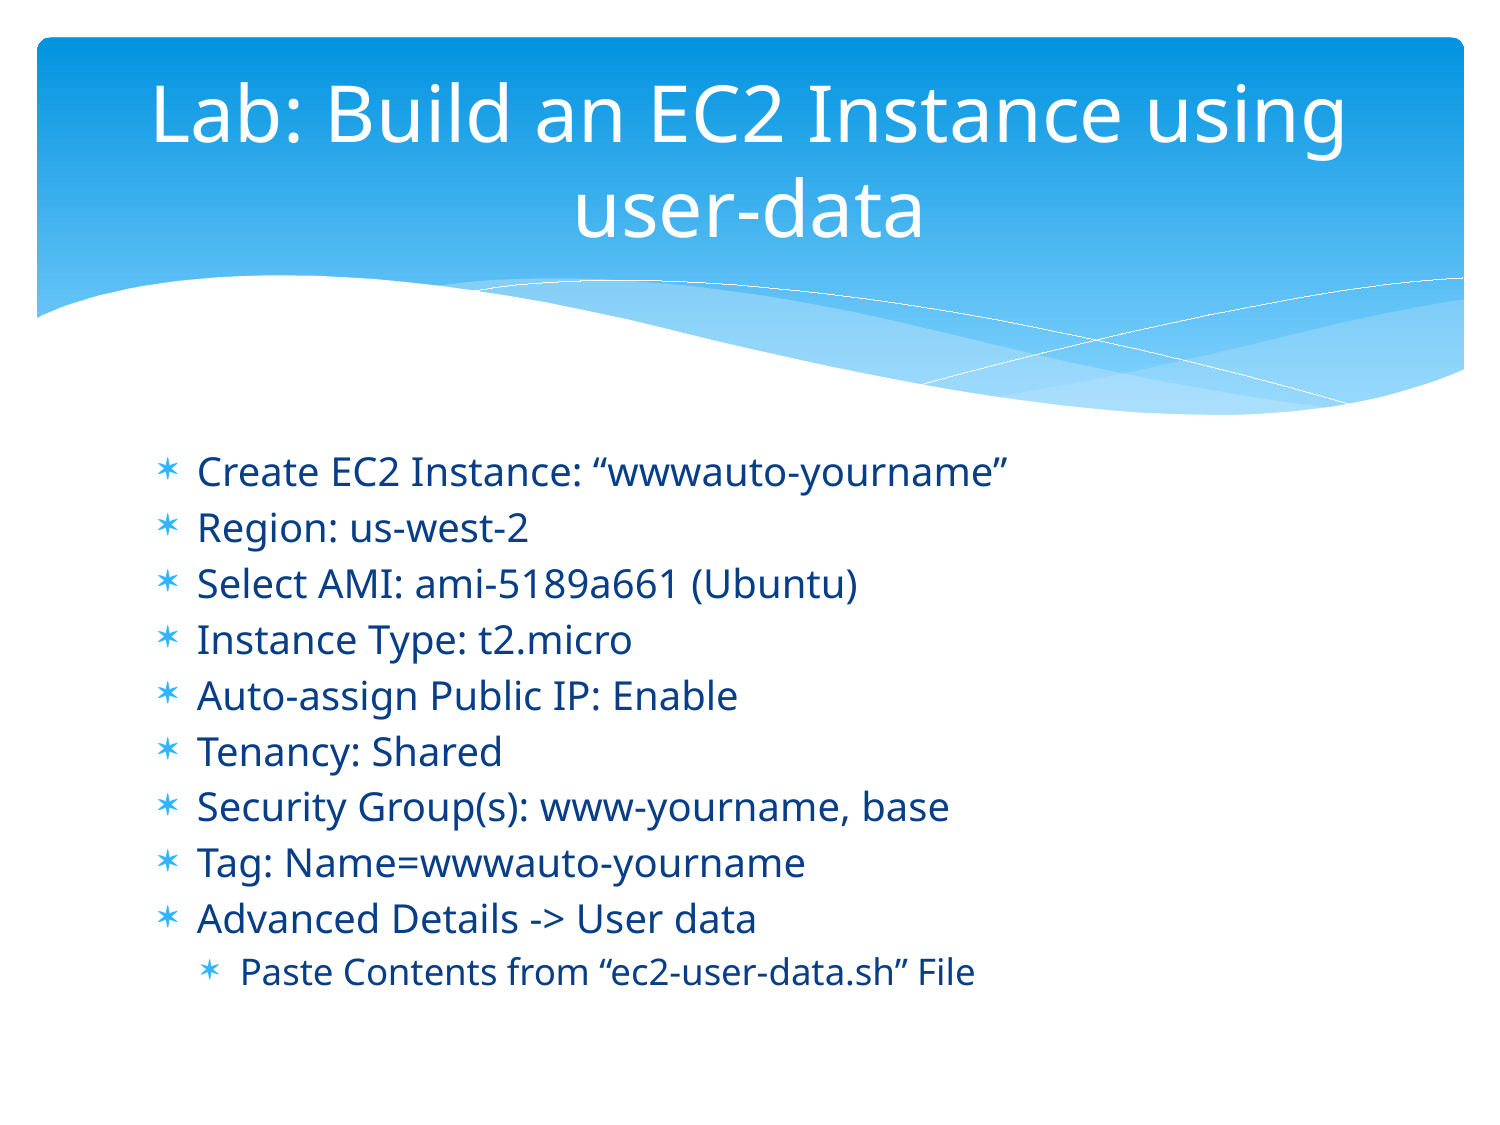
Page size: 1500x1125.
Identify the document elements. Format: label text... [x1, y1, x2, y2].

title Lab: Build an EC2 Instance using user-data [75, 55, 1425, 261]
list Create EC2 Instance: “wwwauto-yourname” Region: us-west-2 Select AMI: ami-5189a661 (Ubuntu) Instance Type: t2.micro Auto-assign Public IP: Enable Tenancy: Shared Security Group(s): www-yourname, base Tag: Name=wwwauto-yourname Advanced Details -> User data Paste Contents from “ec2-user-data.sh” File [143, 438, 1359, 1005]
